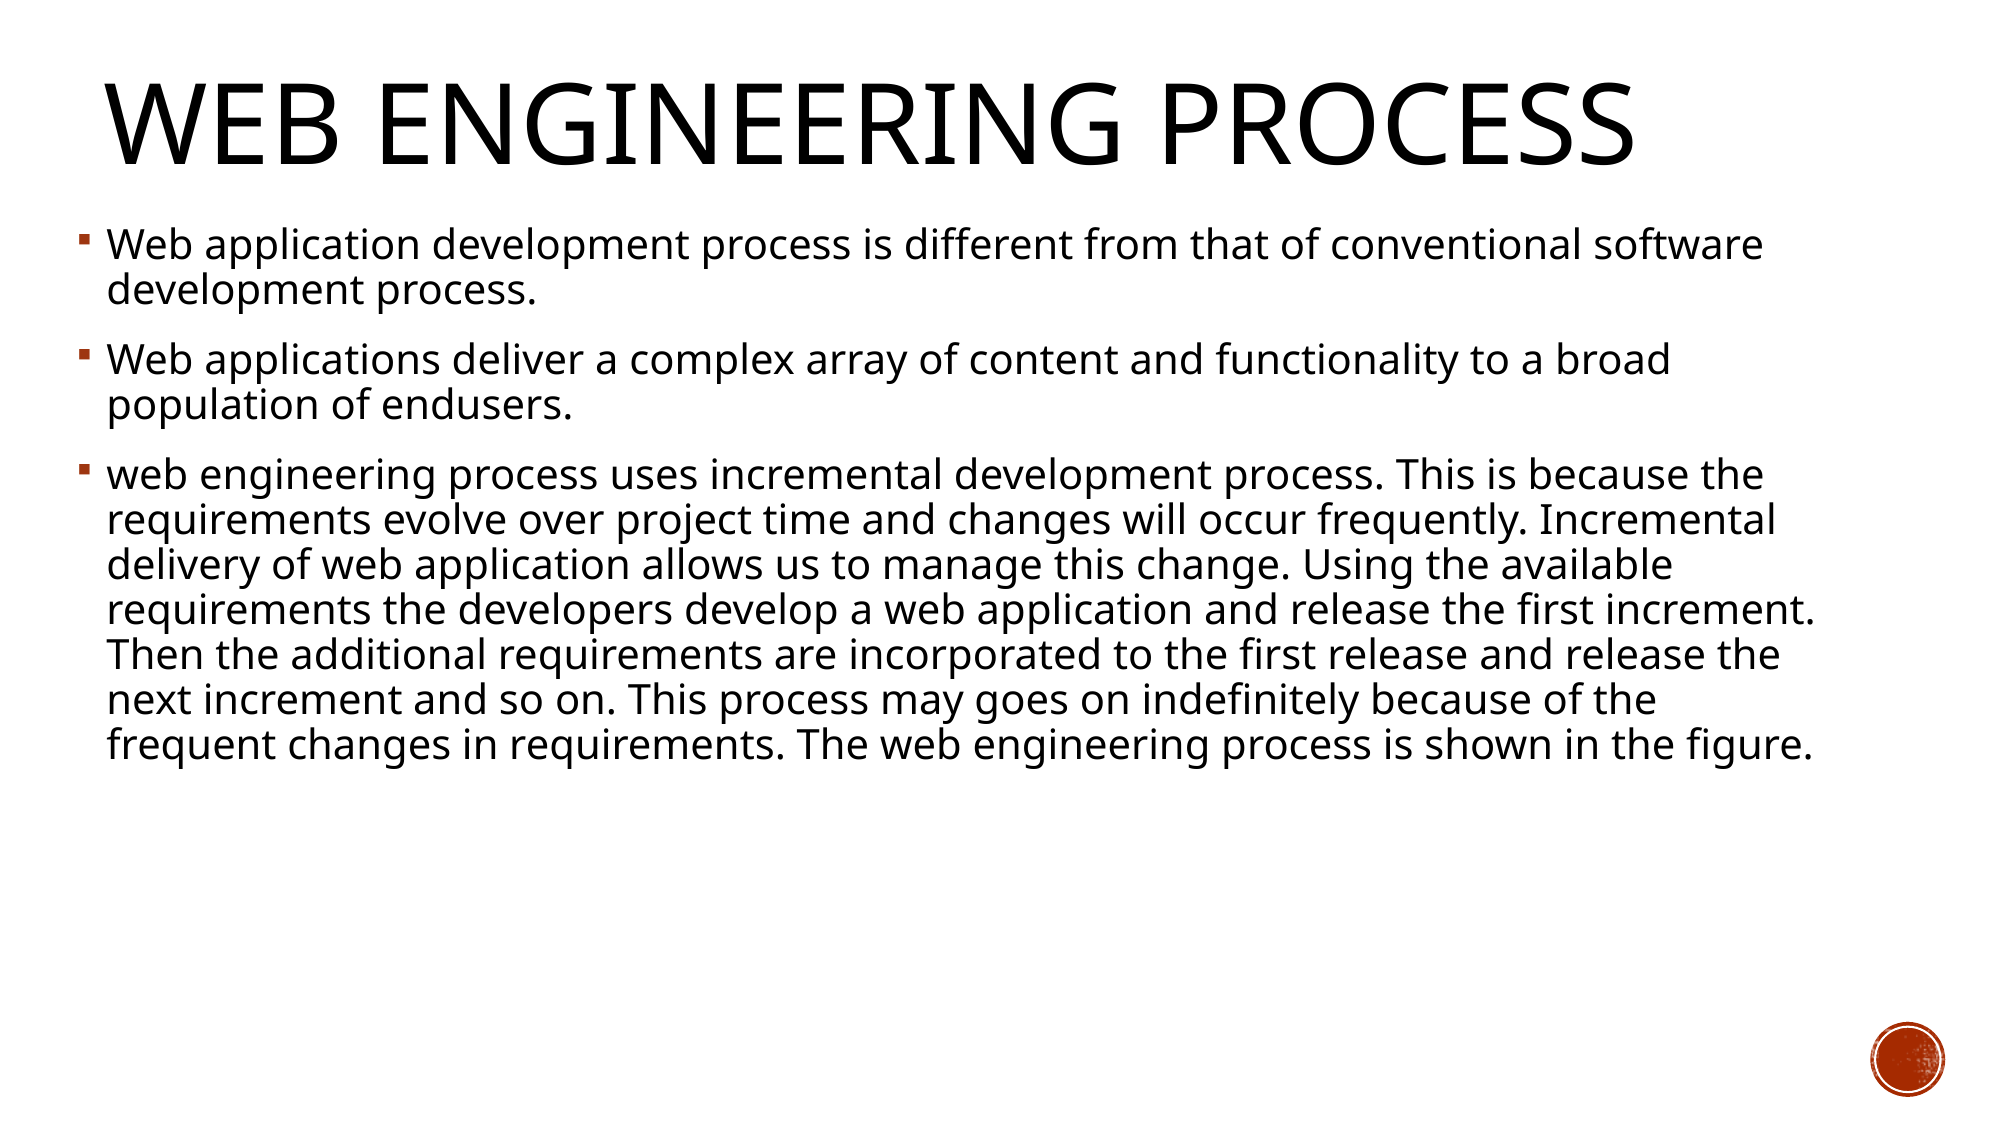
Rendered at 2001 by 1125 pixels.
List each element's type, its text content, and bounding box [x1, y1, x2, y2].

title Web Engineering Process [88, 19, 1814, 216]
list Web application development process is different from that of conventional software development process. Web applications deliver a complex array of content and functionality to a broad population of endusers. web engineering process uses incremental development process. This is because the requirements evolve over project time and changes will occur frequently. Incremental delivery of web application allows us to manage this change. Using the available requirements the developers develop a web application and release the first increment. Then the additional requirements are incorporated to the first release and release the next increment and so on. This process may goes on indefinitely because of the frequent changes in requirements. The web engineering process is shown in the figure. [61, 216, 1843, 1089]
